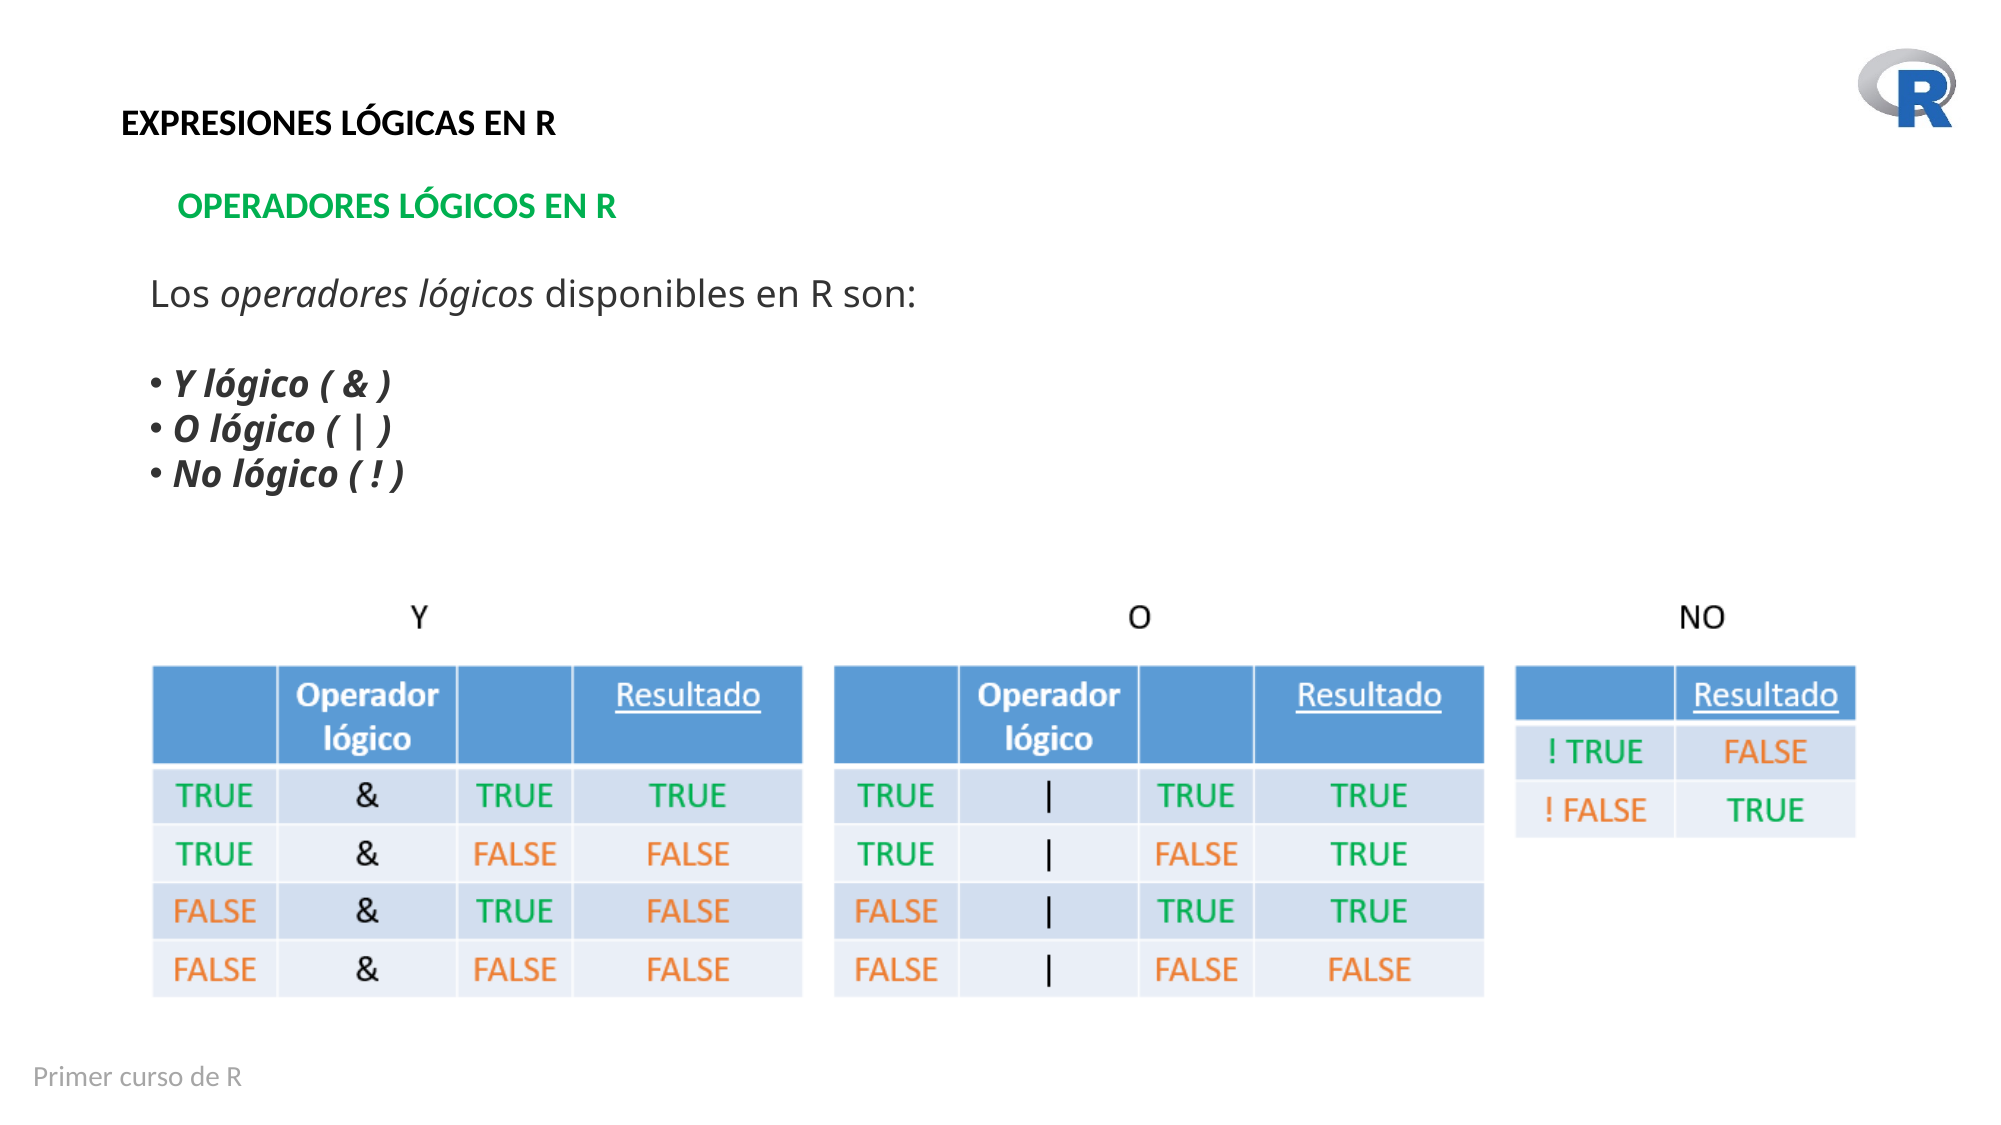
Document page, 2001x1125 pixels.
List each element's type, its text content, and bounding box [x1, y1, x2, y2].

text_box Los operadores lógicos disponibles en R son: Y lógico ( & ) O lógico ( | ) No lógico ( ! ) [134, 262, 1135, 503]
text_box EXPRESIONES LÓGICAS EN R [106, 90, 1011, 151]
picture [1852, 40, 1961, 165]
text_box OPERADORES LÓGICOS EN R [162, 173, 633, 234]
picture [123, 588, 1870, 1050]
text_box Primer curso de R [18, 1050, 258, 1100]
